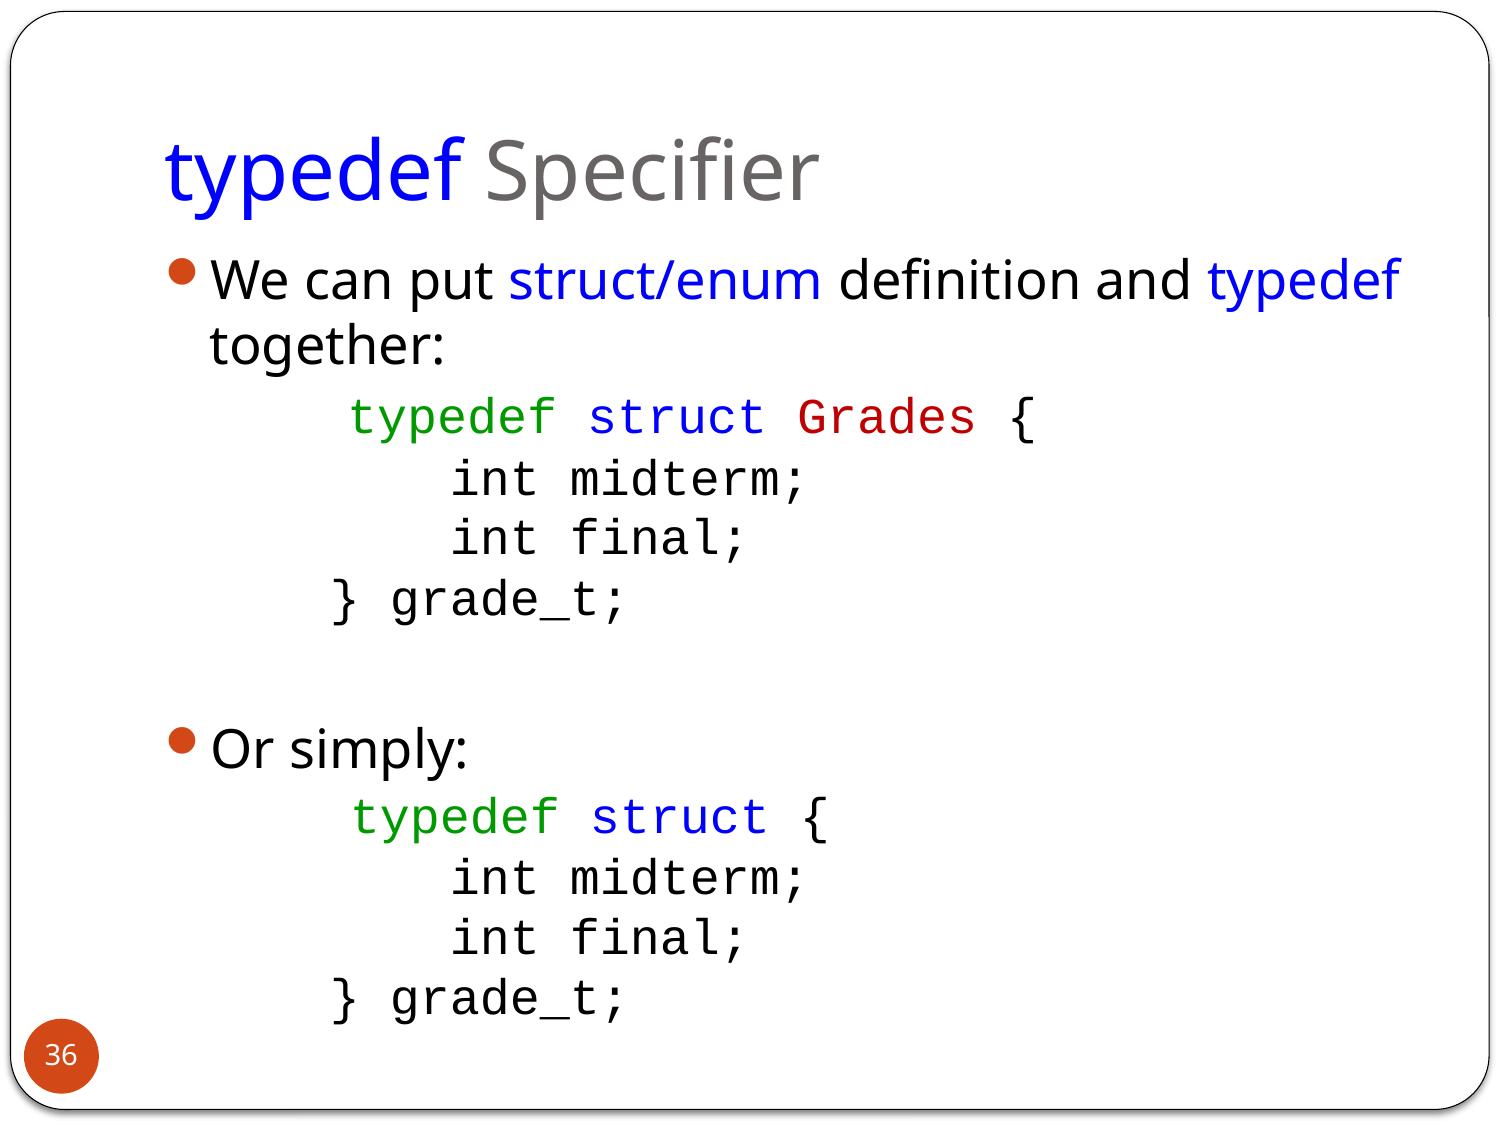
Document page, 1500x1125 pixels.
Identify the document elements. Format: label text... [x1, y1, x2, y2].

title typedef Specifier [150, 45, 1425, 233]
slide_number 36 [23, 1018, 99, 1094]
list We can put struct/enum definition and typedef together: typedef struct Grades { int midterm; int final; } grade_t; Or simply: typedef struct { int midterm; int final; } grade_t; [150, 237, 1425, 1038]
